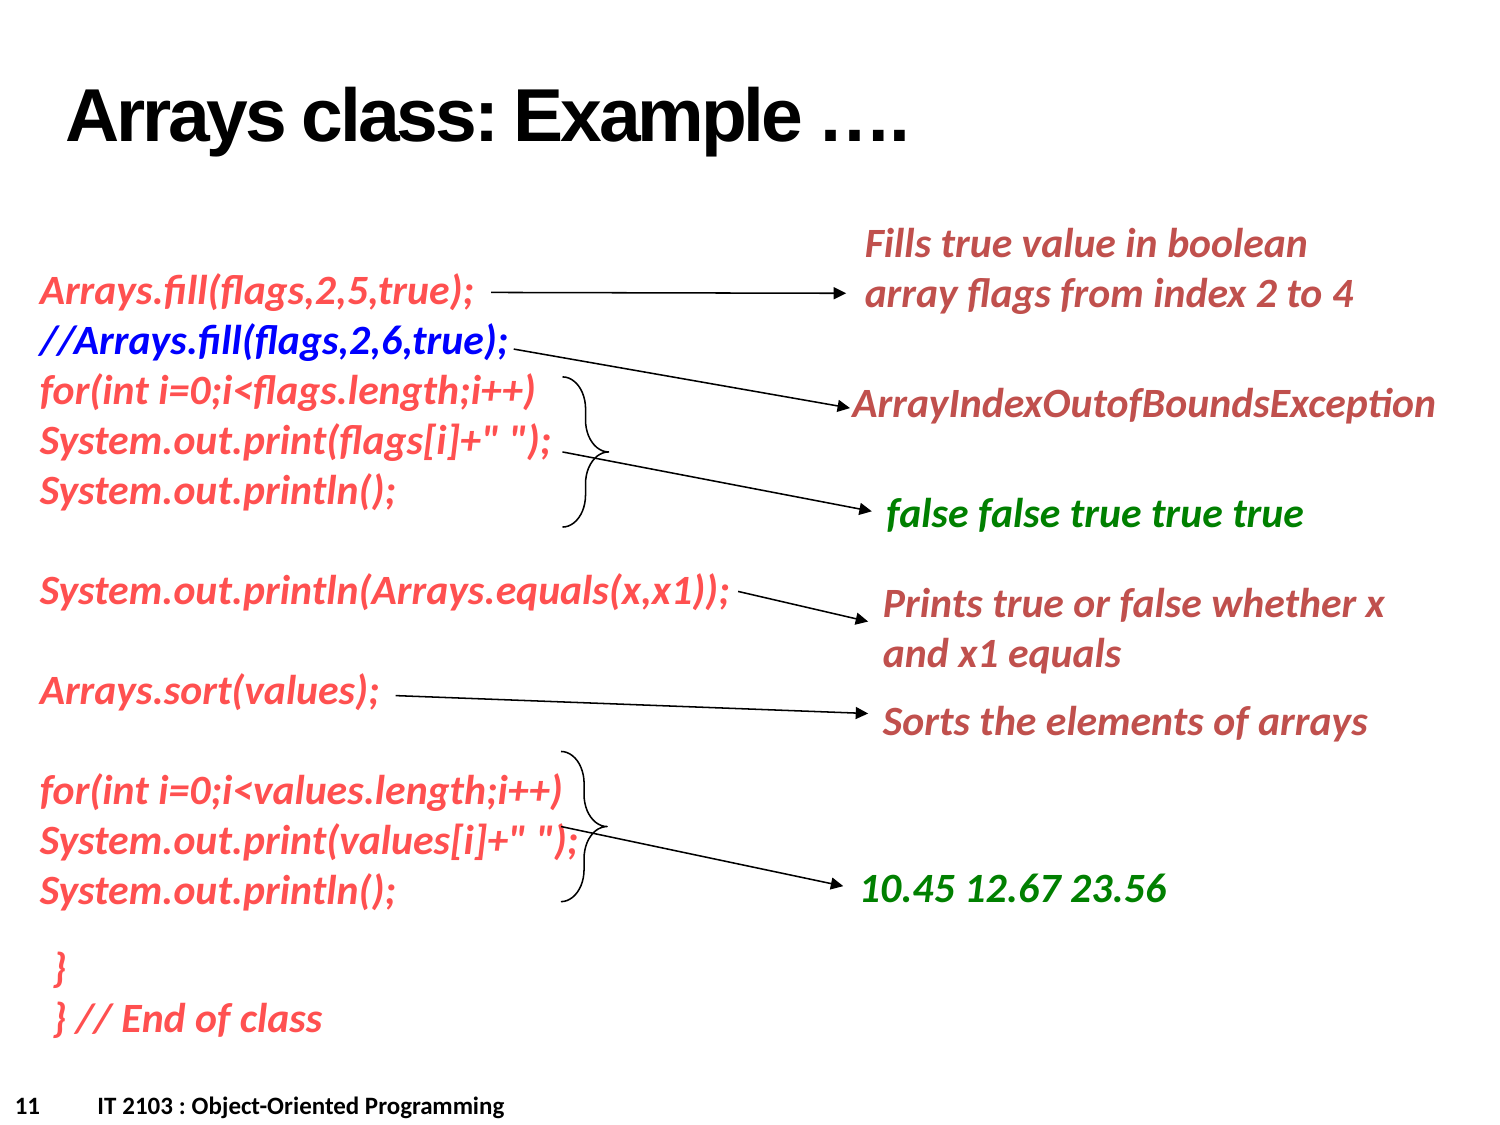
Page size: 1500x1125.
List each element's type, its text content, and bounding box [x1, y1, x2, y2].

text_box } } // End of class [37, 933, 788, 1048]
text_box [608, 451, 845, 512]
text_box Prints true or false whether x and x1 equals [868, 567, 1444, 683]
text_box [562, 453, 595, 528]
text_box Fills true value in boolean array flags from index 2 to 4 [849, 208, 1425, 323]
text_box [491, 287, 847, 300]
list Arrays class: Example …. [50, 24, 1088, 213]
text_box [395, 695, 868, 720]
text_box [606, 826, 844, 887]
text_box false false true true true [871, 478, 1320, 544]
text_box ArrayIndexOutofBoundsException [837, 368, 1459, 433]
text_box [562, 376, 607, 457]
text_box 10.45 12.67 23.56 [844, 853, 1182, 919]
text_box Sorts the elements of arrays [868, 685, 1444, 751]
text_box [560, 750, 605, 832]
text_box [560, 828, 593, 903]
text_box Arrays.fill(flags,2,5,true); //Arrays.fill(flags,2,6,true); for(int i=0;i<flags.length;i++) System.out.print(flags[i]+" "); System.out.println(); System.out.println(Arrays.equals(x,x1)); Arrays.sort(values); for(int i=0;i<values.length;i++) System.out.print(values[i]+" "); System.out.println(); [24, 255, 1100, 921]
text_box [738, 591, 868, 625]
